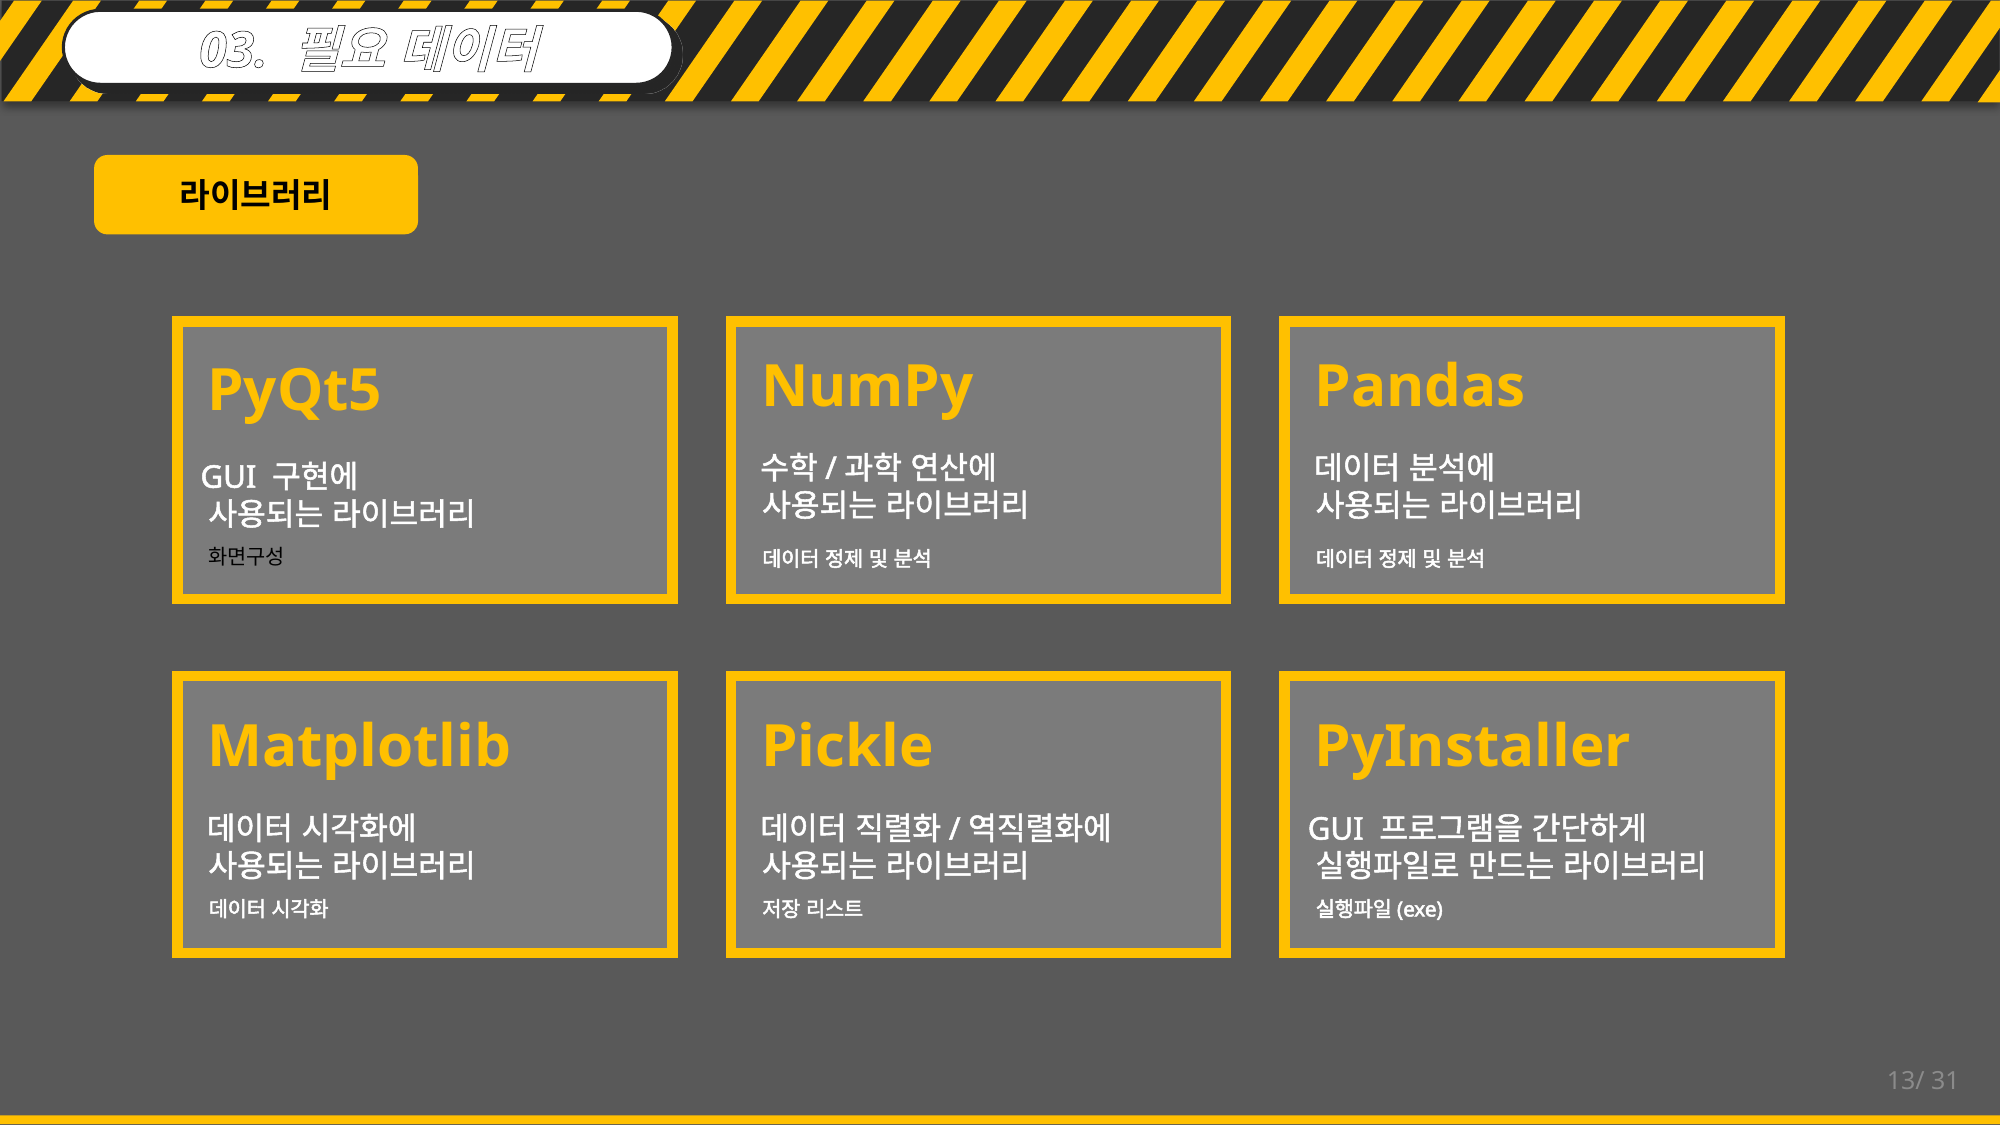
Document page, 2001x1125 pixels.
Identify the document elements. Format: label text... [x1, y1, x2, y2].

text_box 라이브러리 [93, 154, 419, 235]
text_box NumPy 수학/과학 연산에 사용되는 라이브러리 데이터 정제 및 분석 [731, 321, 1227, 599]
text_box [0, 1114, 2000, 1125]
text_box Pickle 데이터 직렬화/역직렬화에 사용되는 라이브러리 저장 리스트 [731, 675, 1227, 954]
text_box Matplotlib 데이터 시각화에 사용되는 라이브러리 데이터 시각화 [177, 675, 673, 954]
text_box PyInstaller GUI 프로그램을 간단하게 실행파일로 만드는 라이브러리 실행파일(exe) [1284, 675, 1780, 954]
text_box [0, 0, 2000, 103]
text_box 12/ 31 [1524, 1051, 1975, 1112]
text_box Pandas 데이터 분석에 사용되는 라이브러리 데이터 정제 및 분석 [1284, 321, 1780, 599]
text_box PyQt5 GUI 구현에 사용되는 라이브러리 화면구성 [177, 321, 673, 599]
